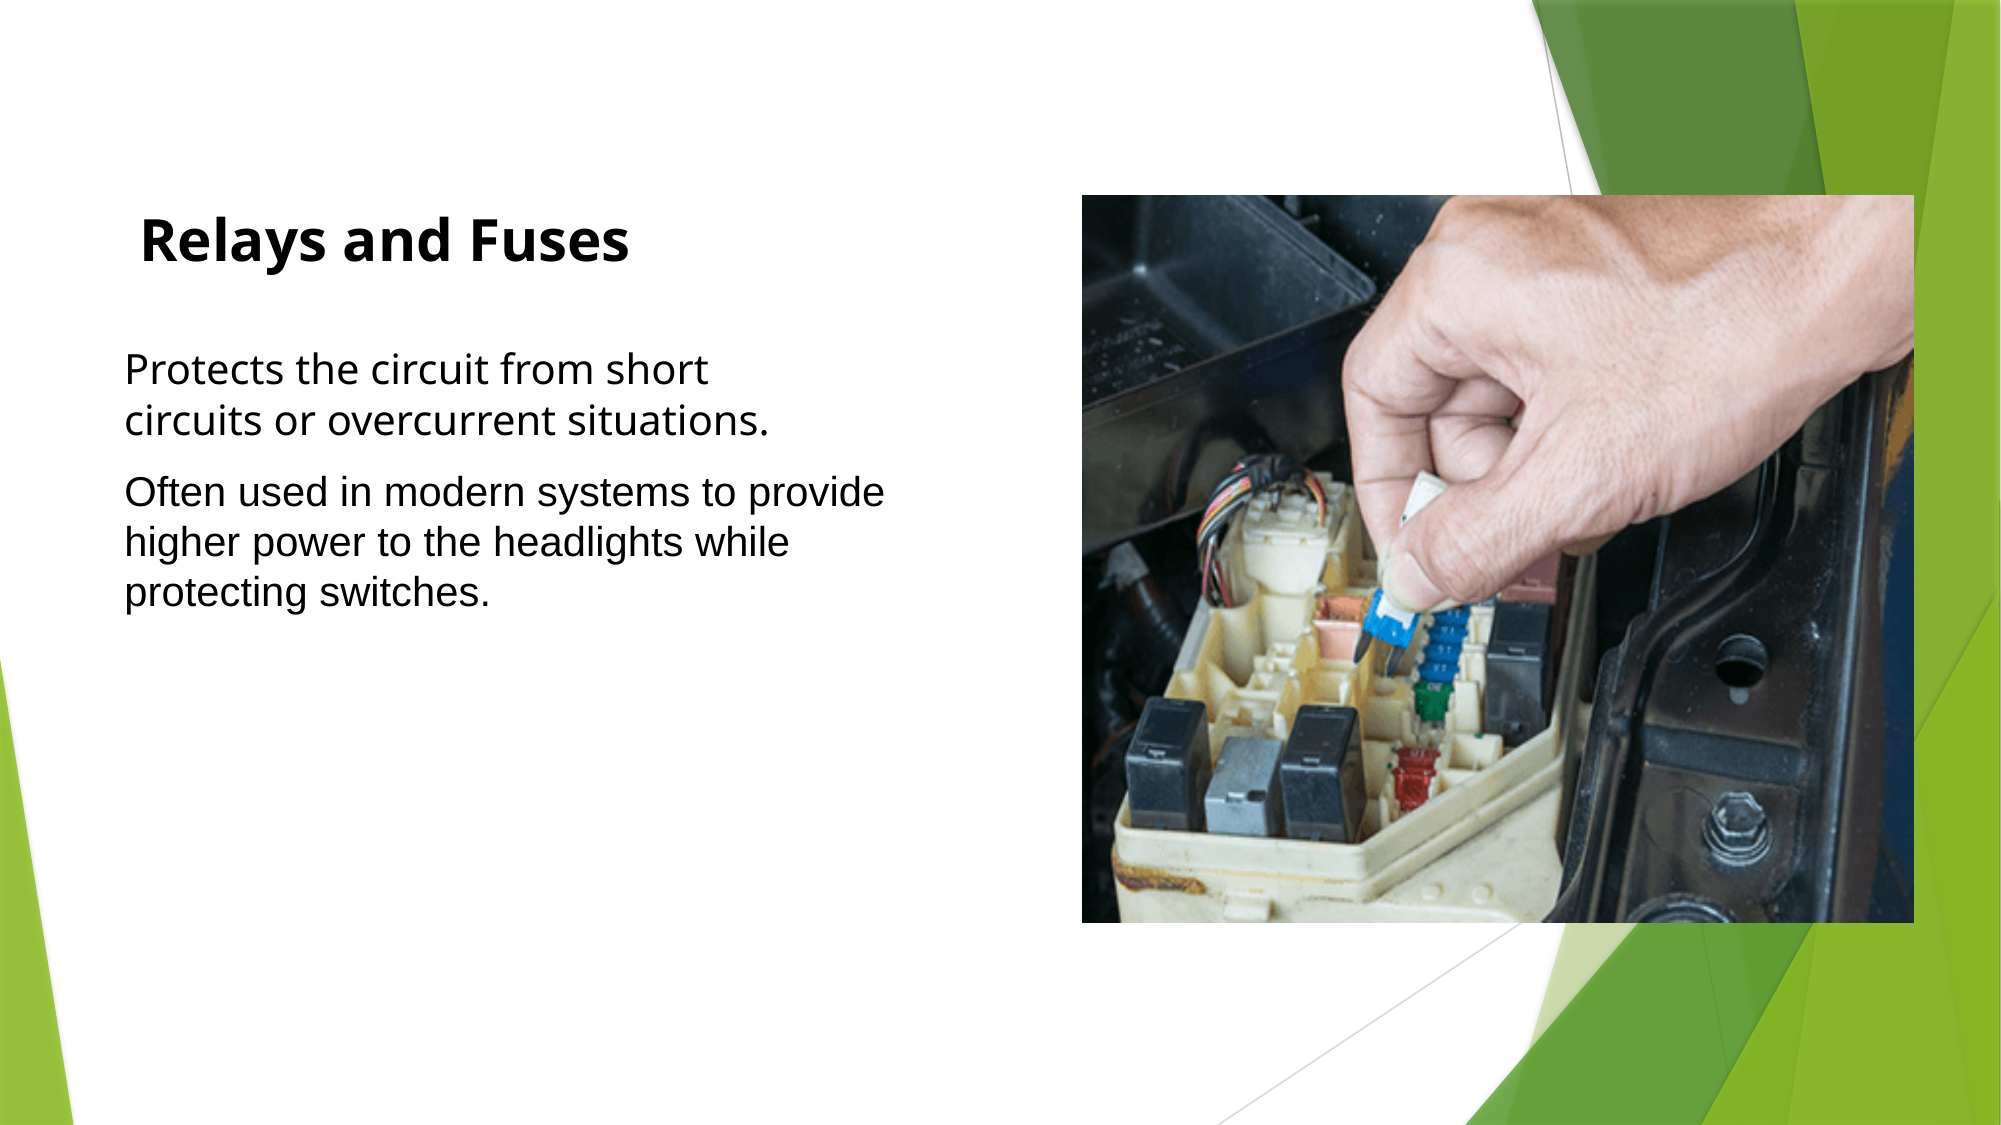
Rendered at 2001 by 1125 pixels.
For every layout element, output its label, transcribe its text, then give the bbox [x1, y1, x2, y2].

text_box Relays and Fuses Protects the circuit from short circuits or overcurrent situations. [109, 195, 845, 457]
picture [1082, 195, 1914, 923]
text_box Often used in modern systems to provide higher power to the headlights while protecting switches. [109, 457, 918, 668]
